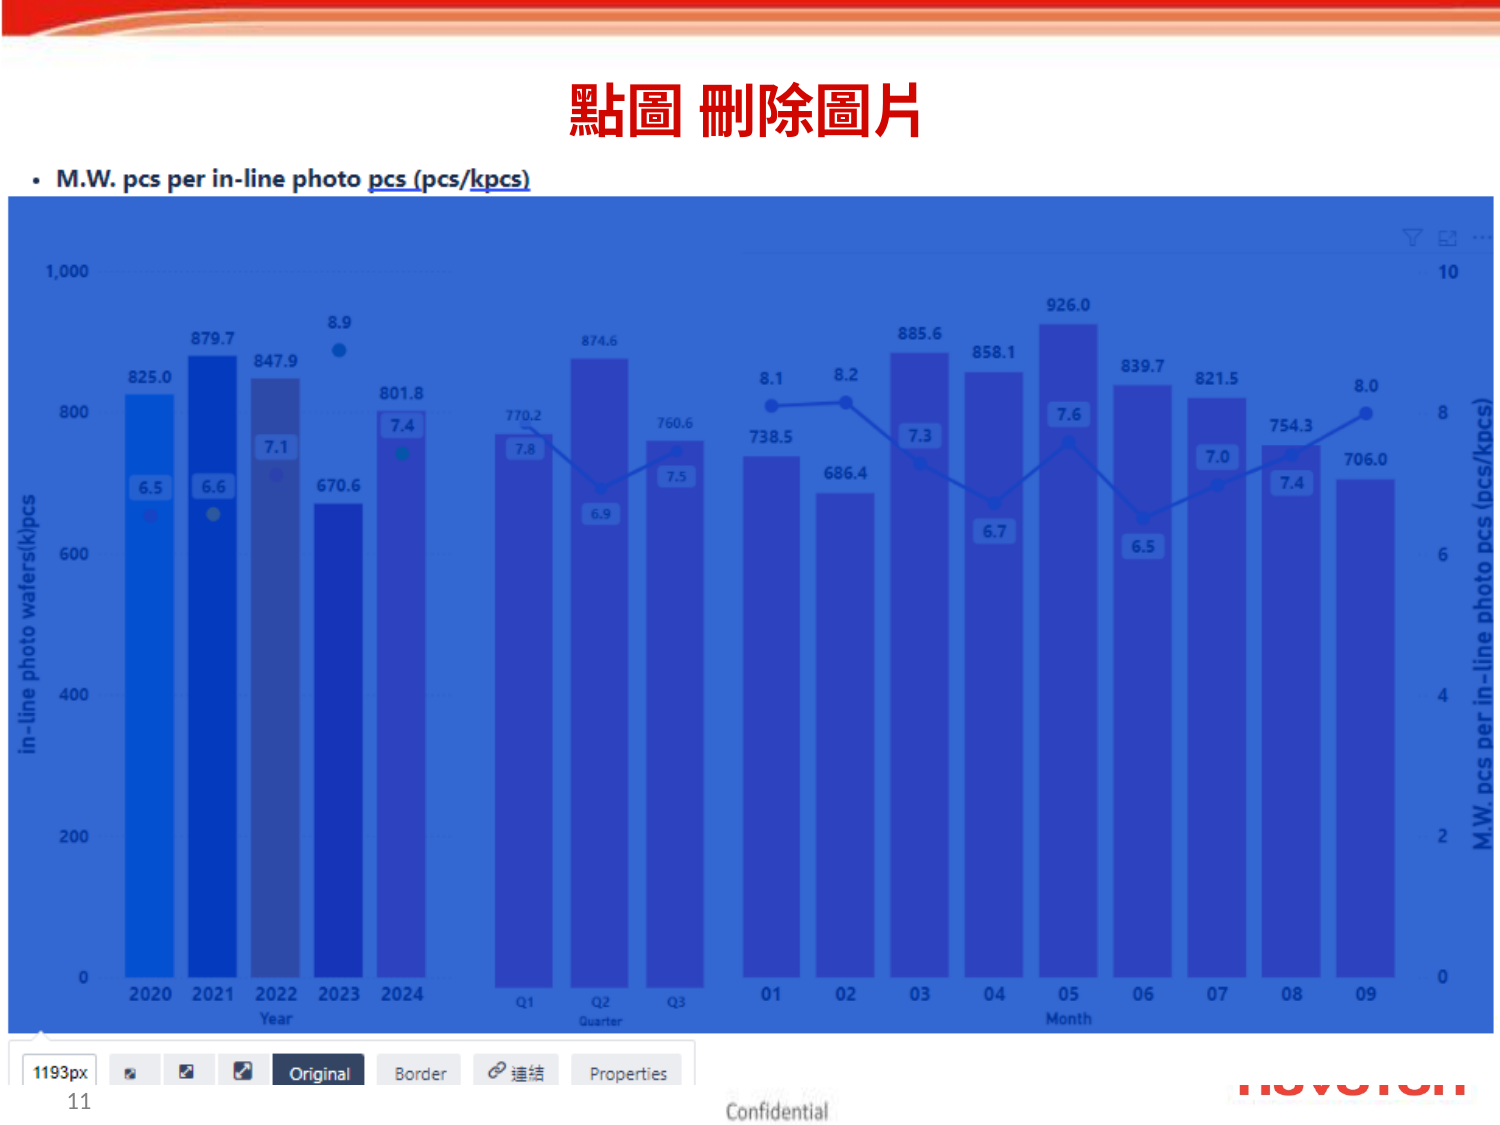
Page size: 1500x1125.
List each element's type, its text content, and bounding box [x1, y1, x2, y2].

title 點圖 刪除圖片 [75, 66, 1425, 149]
slide_number 10 [0, 1093, 160, 1125]
picture [0, 0, 1500, 1125]
